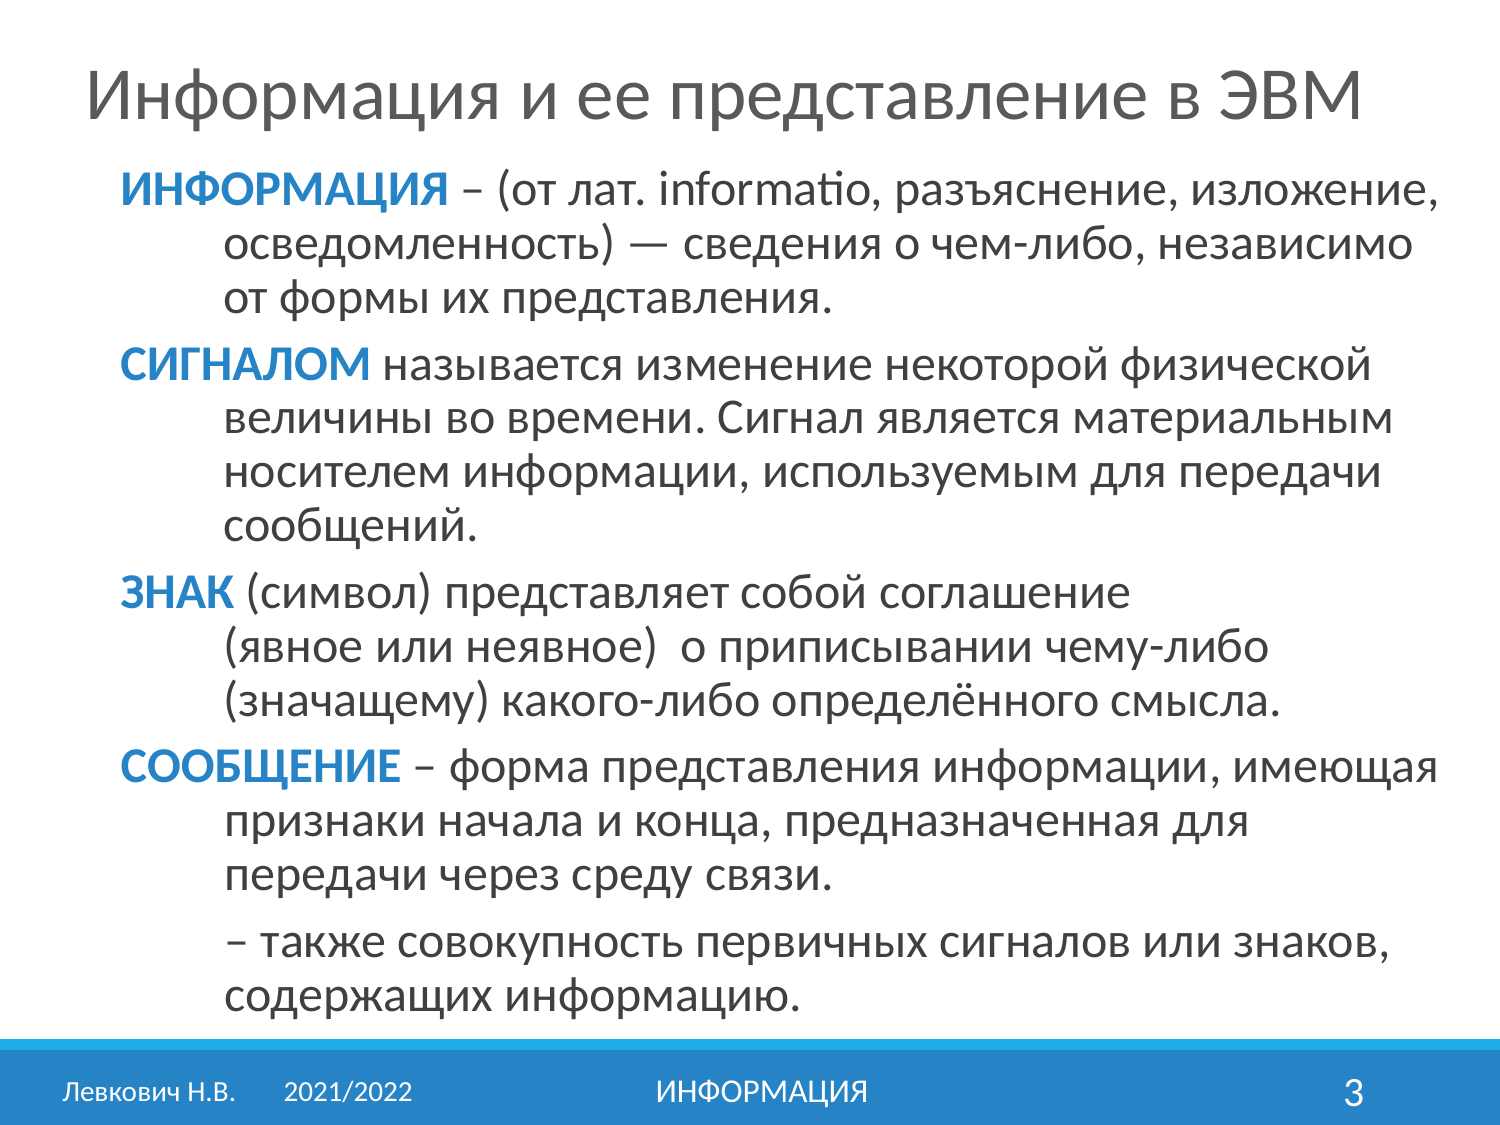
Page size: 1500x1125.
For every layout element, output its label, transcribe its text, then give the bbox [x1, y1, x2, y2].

slide_number 3 [1218, 1059, 1380, 1120]
slide_number Левкович Н.В. 2021/2022 [47, 1059, 440, 1120]
footer информация [453, 1059, 1072, 1120]
text_box Информация и ее представление в ЭВМ [70, 36, 1465, 157]
text_box ИНФОРМАЦИЯ – (от лат. informatio, разъяснение, изложение, осведомленность) — сведения о чем-либо, независимо от формы их представления. СИГНАЛОМ называется изменение некоторой физической величины во времени. Сигнал является материальным носителем информации, используемым для передачи сообщений. ЗНАК (символ) представляет собой соглашение (явное или неявное) о приписывании чему-либо (значащему) какого-либо определённого смысла. СООБЩЕНИЕ – форма представления информации, имеющая признаки начала и конца, предназначенная для передачи через среду связи. – также совокупность первичных сигналов или знаков, содержащих информацию. [47, 154, 1459, 1029]
